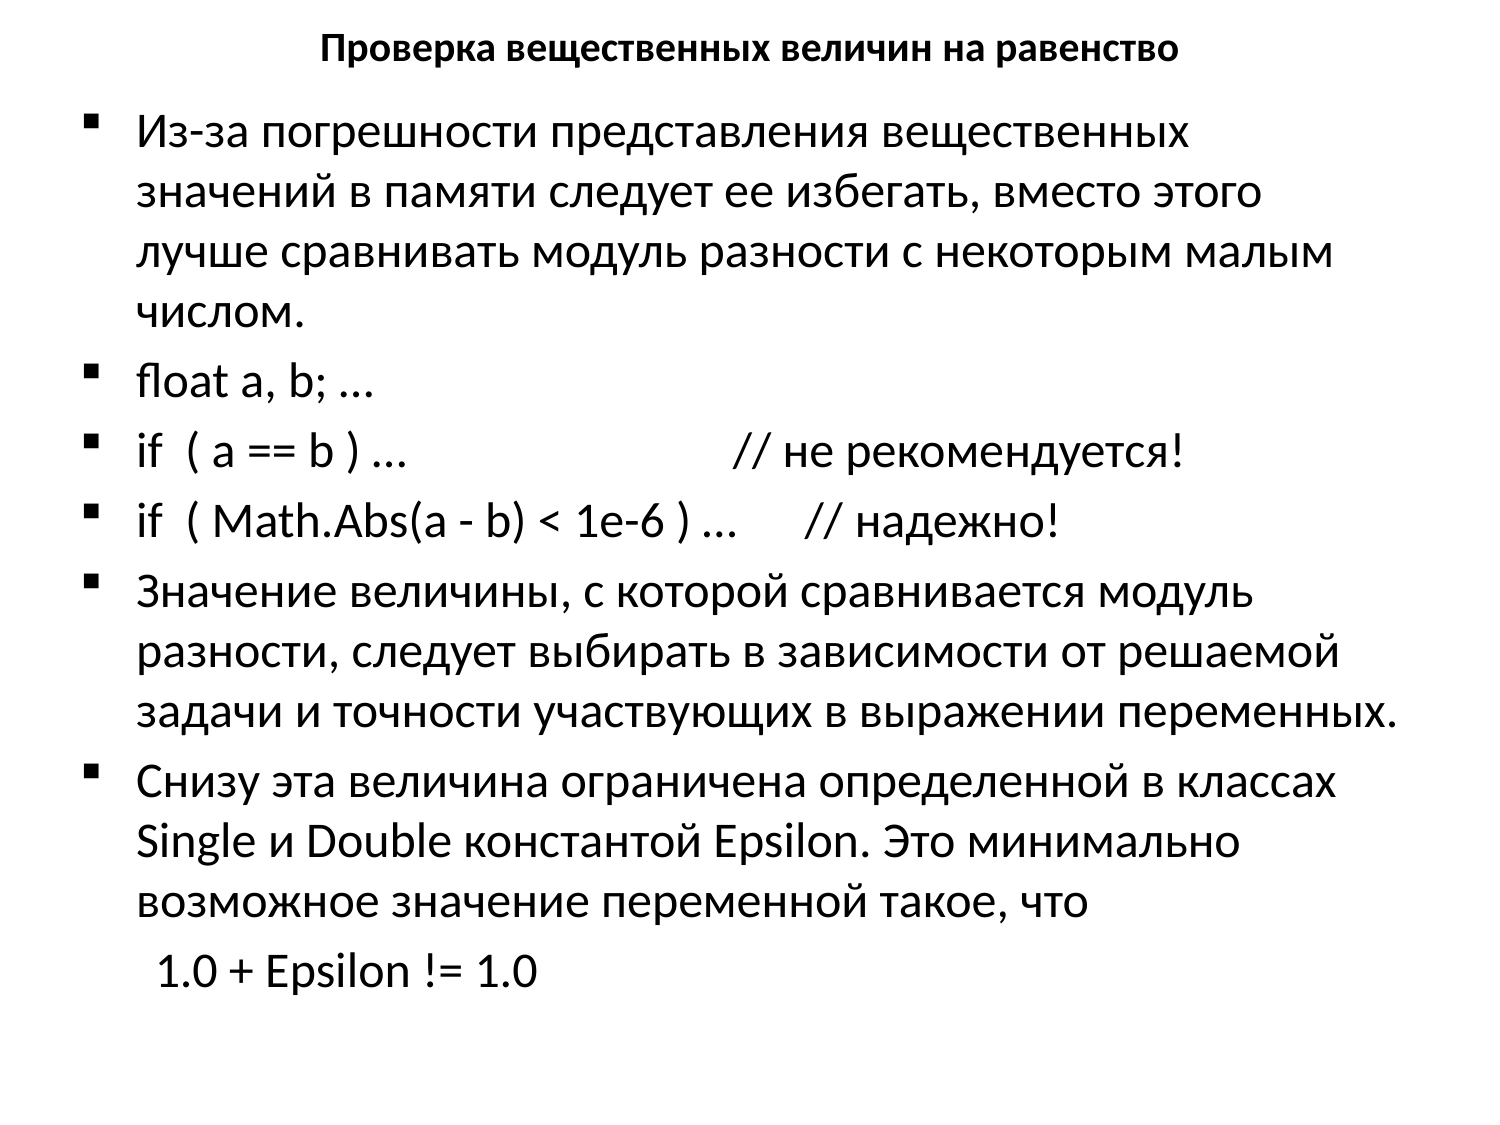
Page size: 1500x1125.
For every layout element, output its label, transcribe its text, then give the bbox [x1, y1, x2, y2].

title Проверка вещественных величин на равенство [75, 0, 1425, 90]
list Из-за погрешности представления вещественных значений в памяти следует ее избегать, вместо этого лучше сравнивать модуль разности с некоторым малым числом. float a, b; … if ( a == b ) … // не рекомендуется! if ( Math.Abs(a - b) < 1e-6 ) … // надежно! Значение величины, с которой сравнивается модуль разности, следует выбирать в зависимости от решаемой задачи и точности участвующих в выражении переменных. Снизу эта величина ограничена определенной в классах Single и Double константой Epsilon. Это минимально возможное значение переменной такое, что 1.0 + Epsilon != 1.0 [64, 90, 1415, 1106]
